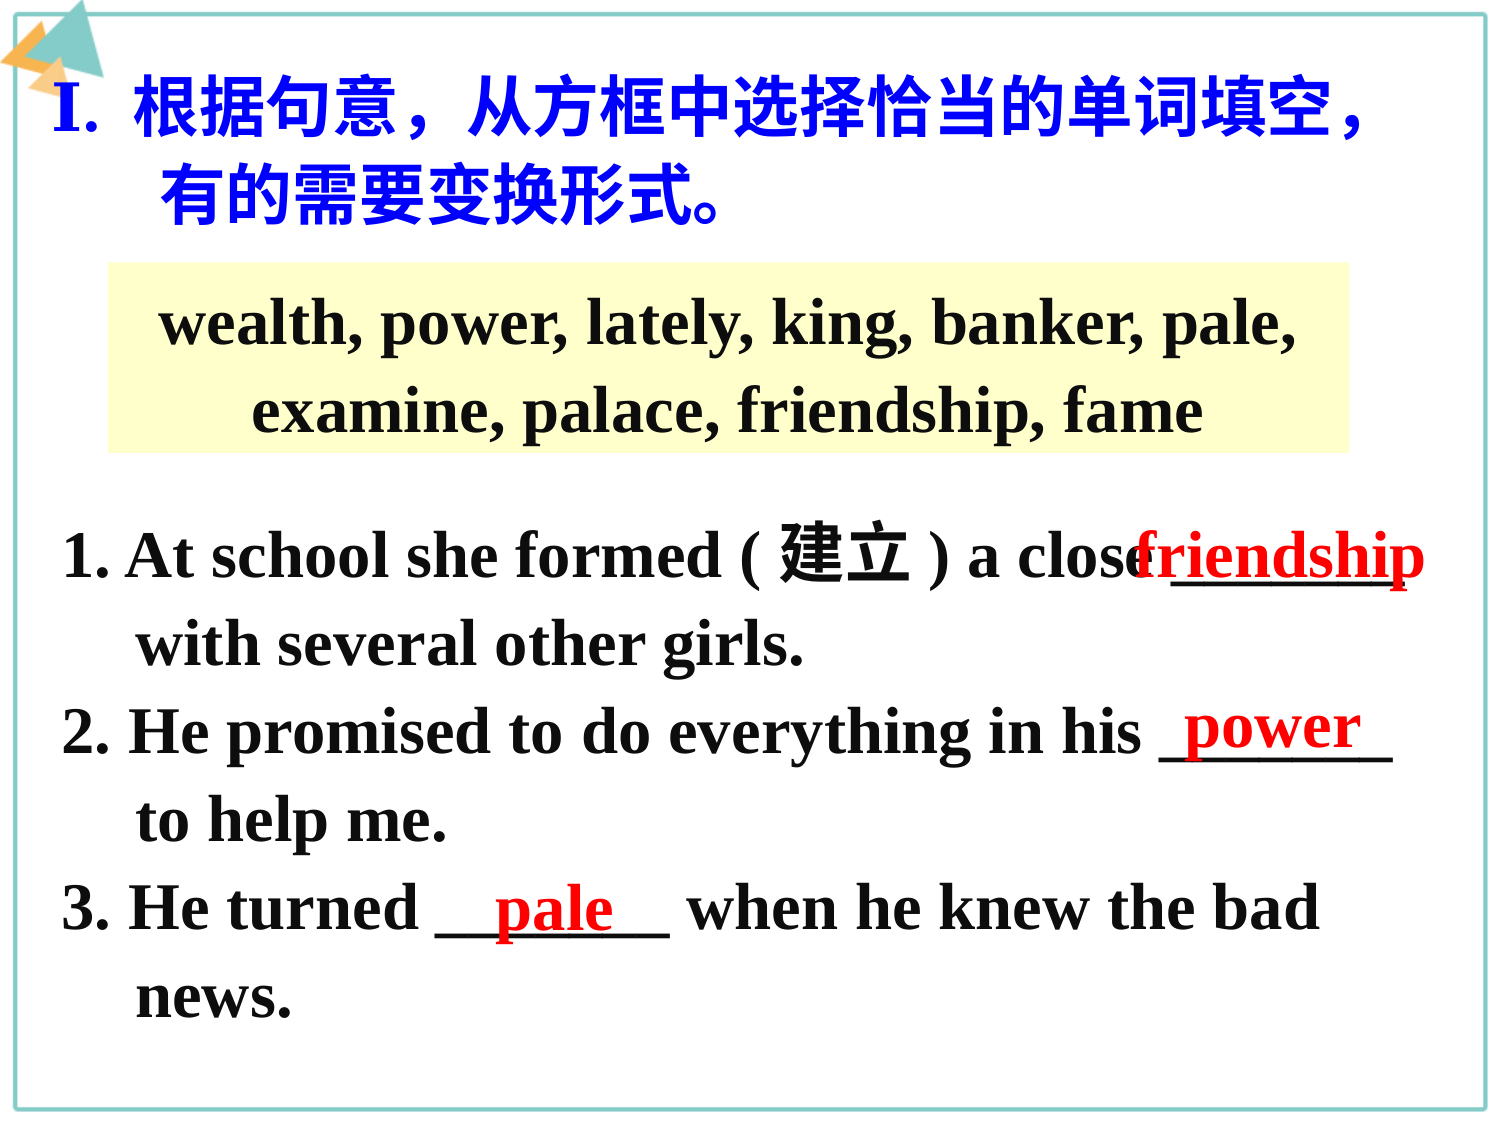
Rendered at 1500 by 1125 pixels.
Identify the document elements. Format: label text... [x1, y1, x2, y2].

text_box Ⅰ. 根据句意，从方框中选择恰当的单词填空， 有的需要变换形式。 [37, 49, 1451, 240]
text_box wealth, power, lately, king, banker, pale, examine, palace, friendship, fame [107, 262, 1350, 453]
text_box 1. At school she formed (建立) a close _______ with several other girls. 2. He promised to do everything in his _______ to help me. 3. He turned _______ when he knew the bad news. [46, 495, 1451, 1038]
text_box pale [481, 848, 793, 951]
picture [0, 0, 1500, 1125]
text_box friendship [1119, 495, 1471, 599]
text_box power [1169, 665, 1481, 769]
